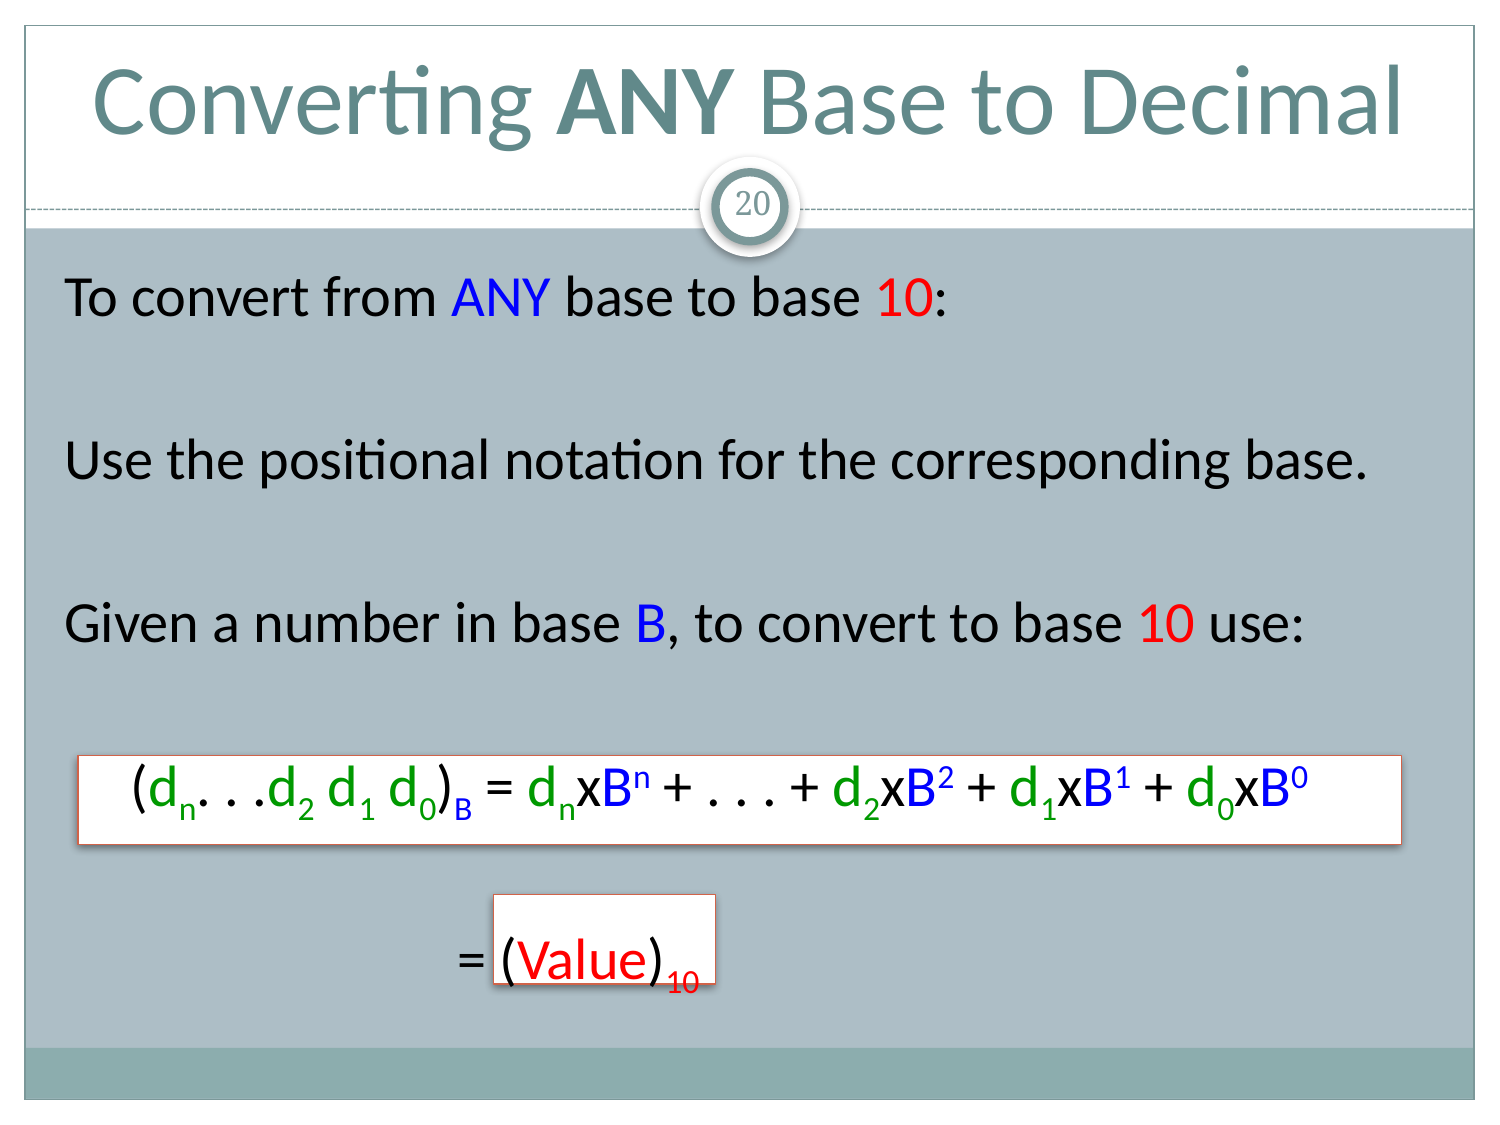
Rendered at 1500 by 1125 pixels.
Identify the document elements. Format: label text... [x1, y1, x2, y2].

title Converting ANY Base to Decimal [49, 37, 1450, 162]
list To convert from ANY base to base 10: Use the positional notation for the corresponding base. Given a number in base B, to convert to base 10 use: (dn. . .d2 d1 d0)B = dnxBn + . . . + d2xB2 + d1xB1 + d0xB0 = (Value)10 [49, 250, 1445, 1001]
slide_number 19 [715, 168, 791, 241]
